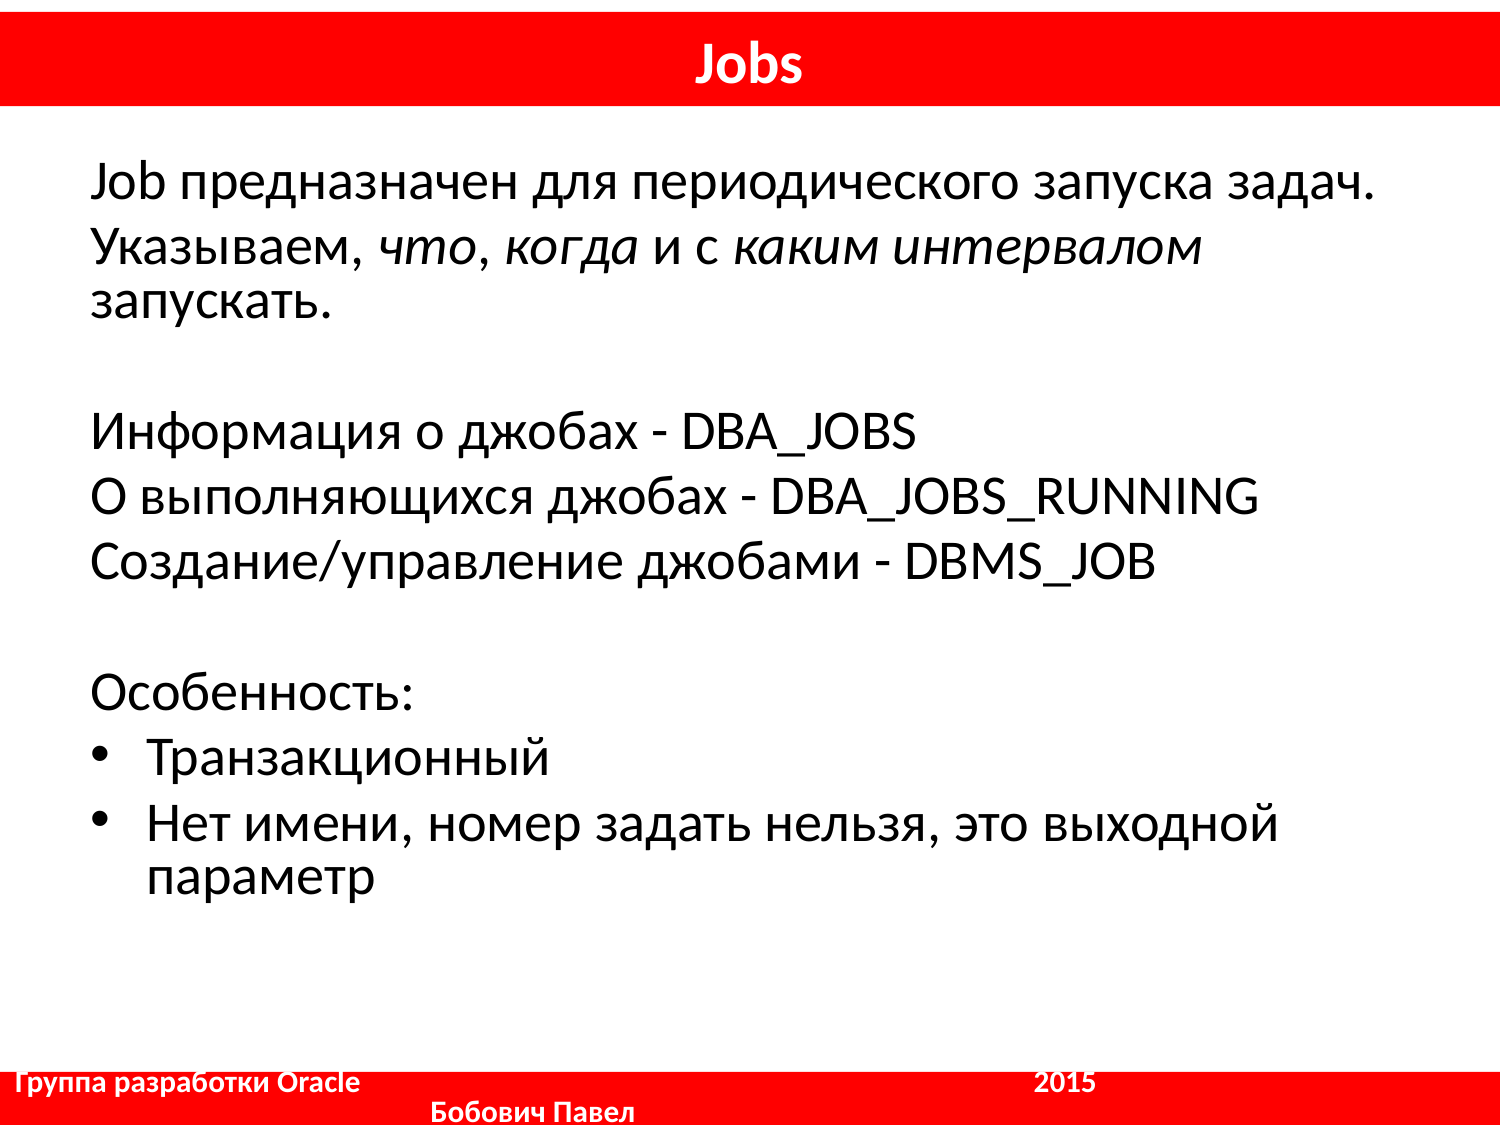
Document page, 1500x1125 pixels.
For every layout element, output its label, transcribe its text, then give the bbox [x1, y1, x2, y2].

title Jobs [0, 11, 1500, 107]
text_box Группа разработки Oracle 2015 Бобович Павел [0, 1071, 1500, 1125]
list Job предназначен для периодического запуска задач. Указываем, что, когда и с каким интервалом запускать. Информация о джобах - DBA_JOBS О выполняющихся джобах - DBA_JOBS_RUNNING Создание/управление джобами - DBMS_JOB Особенность: Транзакционный Нет имени, номер задать нельзя, это выходной параметр [75, 149, 1425, 1005]
